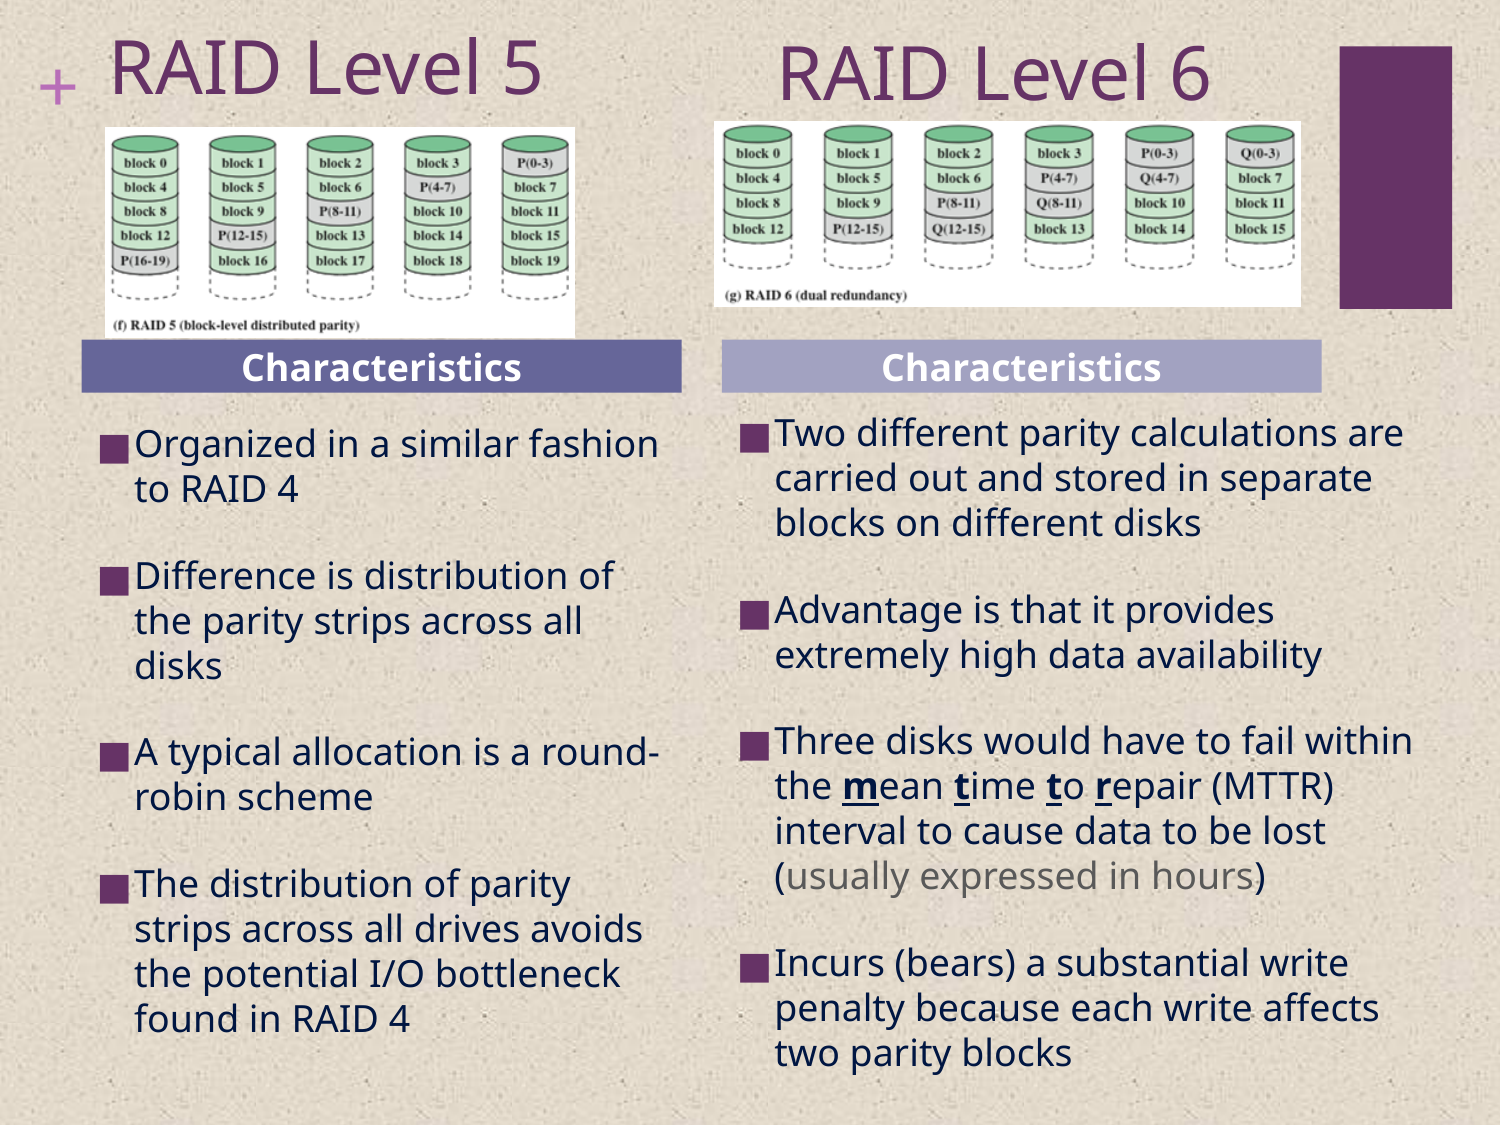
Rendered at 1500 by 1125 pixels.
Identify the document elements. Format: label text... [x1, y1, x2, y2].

list Characteristics [721, 339, 1322, 393]
list Characteristics [81, 339, 682, 393]
list Two different parity calculations are carried out and stored in separate blocks on different disks Advantage is that it provides extremely high data availability Three disks would have to fail within the mean time to repair (MTTR) interval to cause data to be lost (usually expressed in hours) Incurs (bears) a substantial write penalty because each write affects two parity blocks [721, 401, 1454, 1075]
picture [0, 0, 1500, 1125]
title RAID Level 5 [93, 11, 631, 124]
text_box RAID Level 6 [761, 17, 1247, 118]
list Organized in a similar fashion to RAID 4 Difference is distribution of the parity strips across all disks A typical allocation is a round-robin scheme The distribution of parity strips across all drives avoids the potential I/O bottleneck found in RAID 4 [81, 412, 682, 1075]
